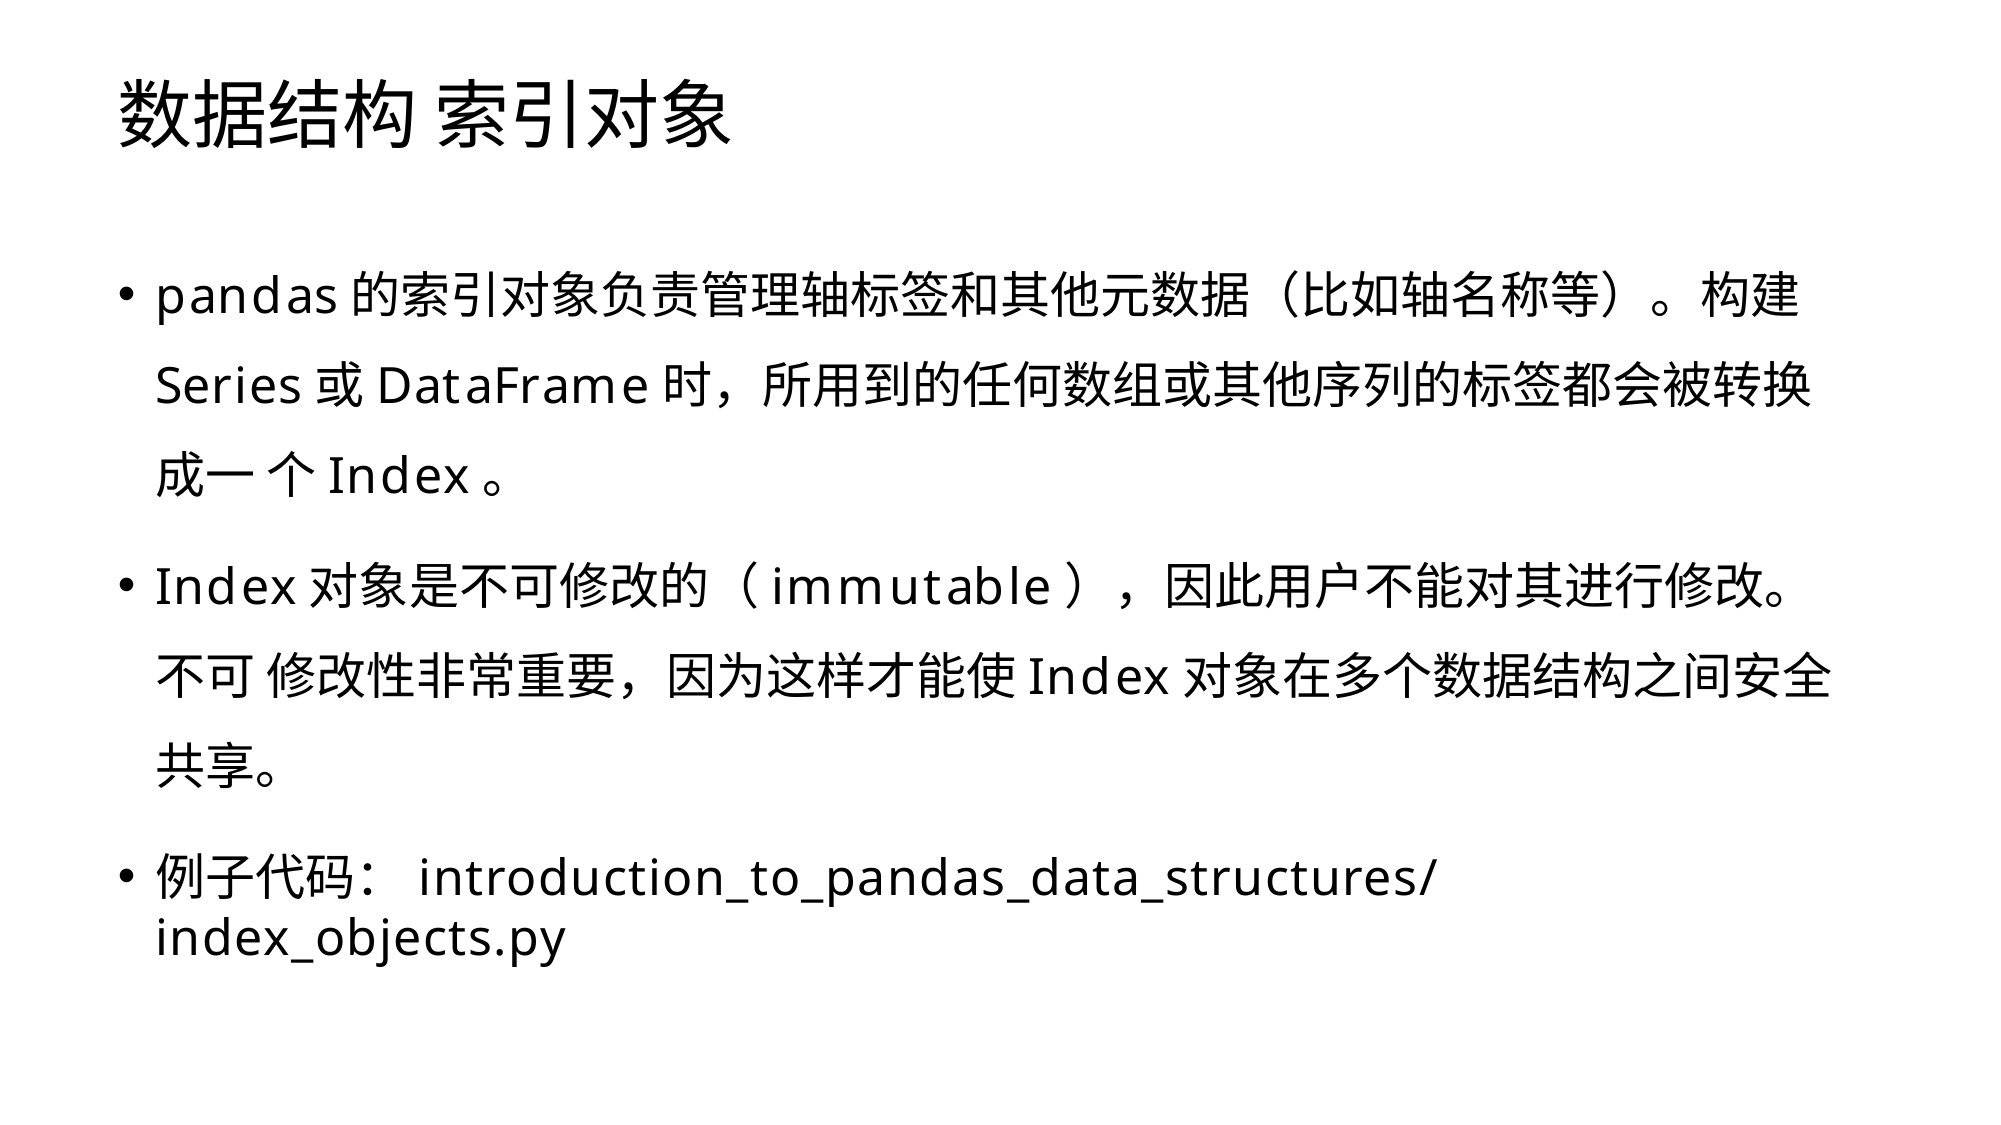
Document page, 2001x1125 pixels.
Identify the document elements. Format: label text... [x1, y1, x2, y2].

title 数据结构 索引对象 [115, 65, 743, 231]
text_box pandas的索引对象负责管理轴标签和其他元数据（比如轴名称等）。构建 Series或DataFrame时，所用到的任何数组或其他序列的标签都会被转换成一 个Index。 Index对象是不可修改的（immutable），因此用户不能对其进行修改。不可 修改性非常重要，因为这样才能使Index对象在多个数据结构之间安全共享。 例子代码：introduction_to_pandas_data_structures/index_objects.py [115, 231, 1859, 966]
